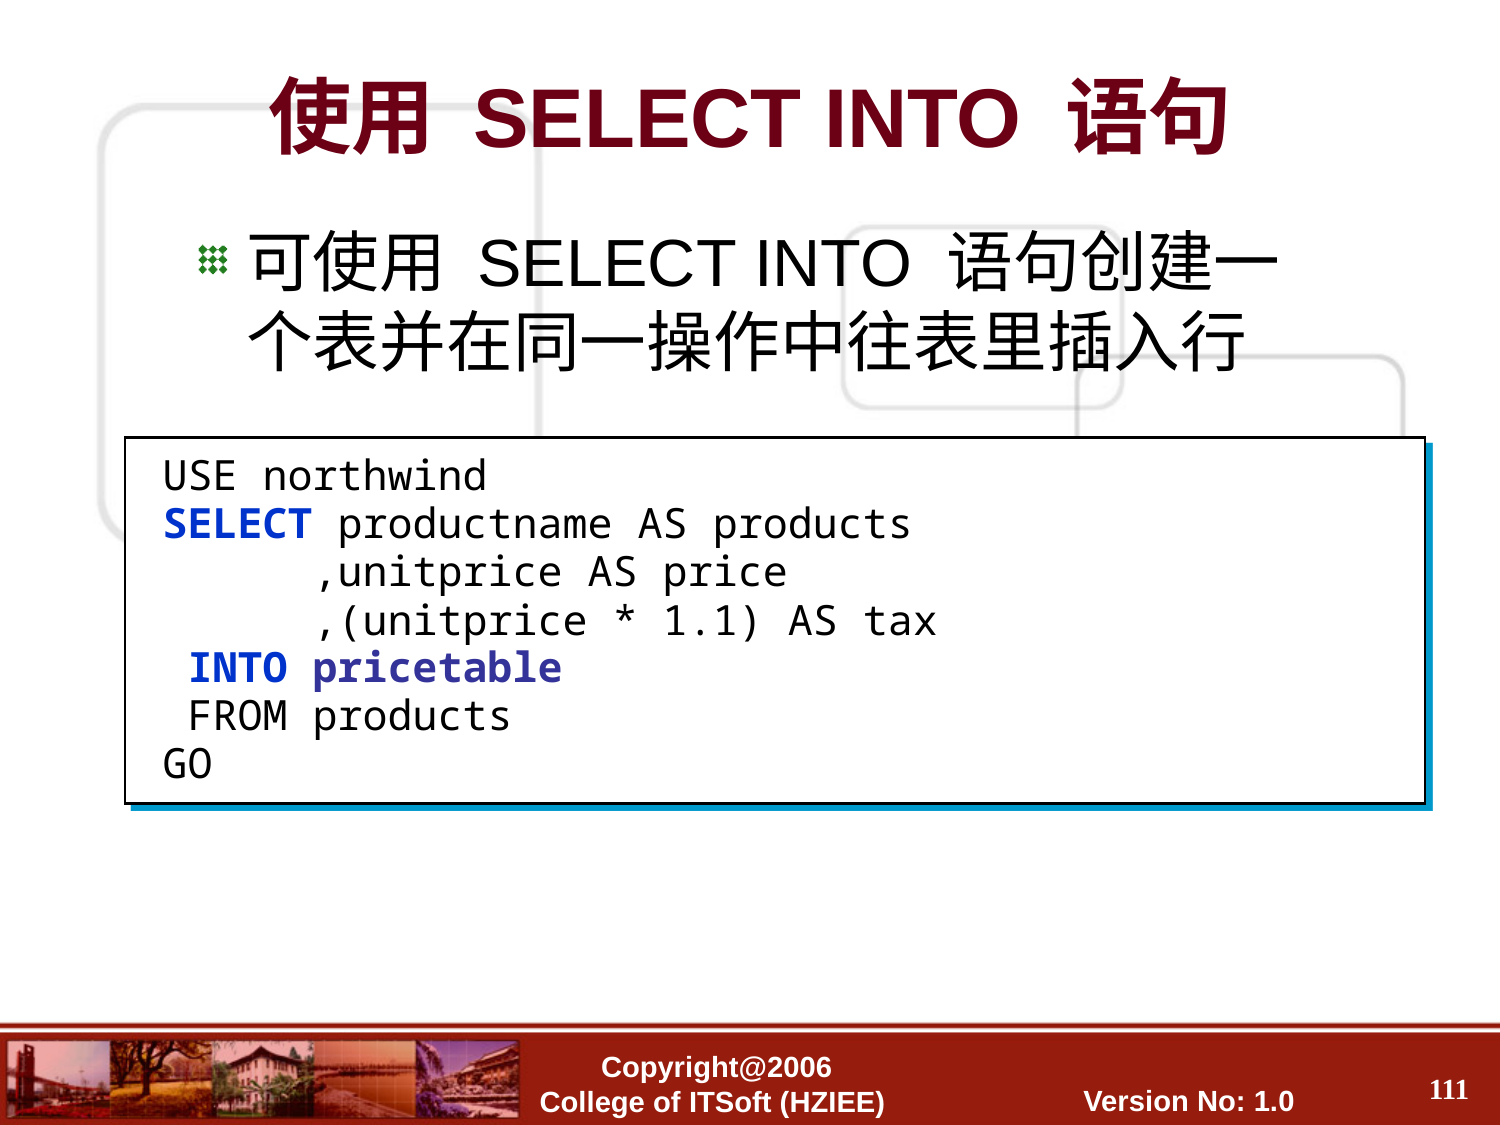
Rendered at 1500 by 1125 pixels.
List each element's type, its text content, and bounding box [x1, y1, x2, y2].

text_box USE northwind SELECT productname AS products ,unitprice AS price ,(unitprice * 1.1) AS tax INTO pricetable FROM products GO [125, 437, 1425, 804]
title 使用 SELECT INTO 语句 [125, 62, 1375, 167]
list 可使用 SELECT INTO 语句创建一个表并在同一操作中往表里插入行 [174, 212, 1350, 400]
picture [0, 0, 1500, 1125]
